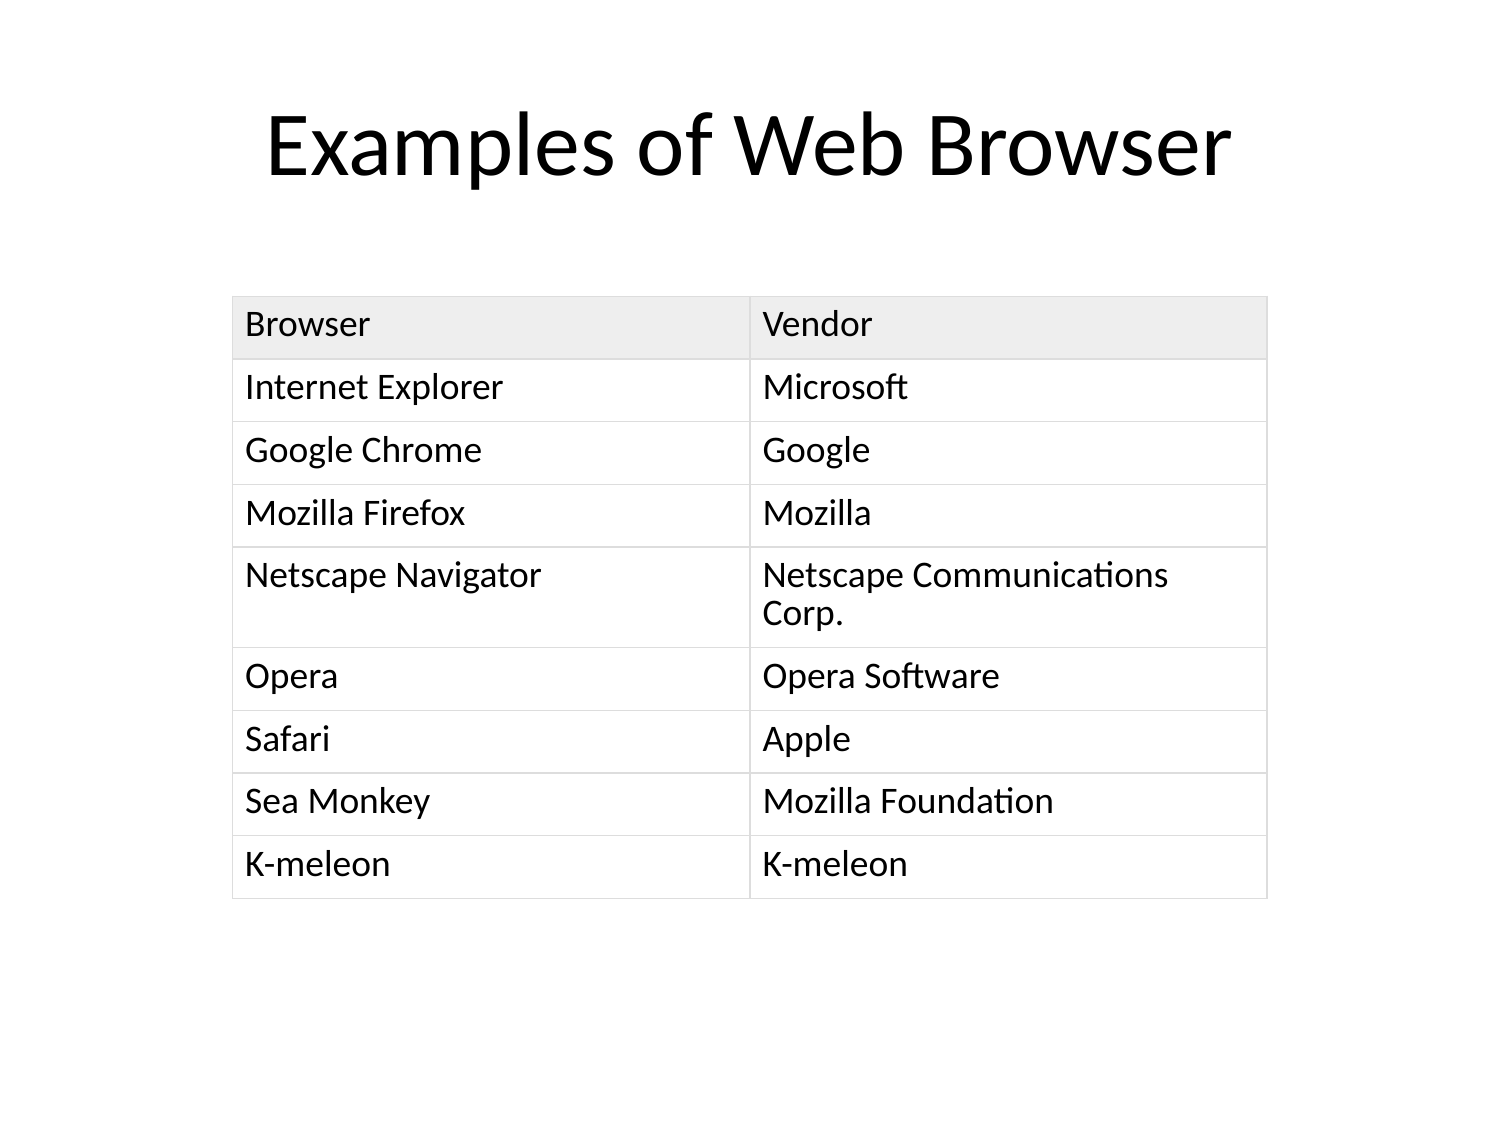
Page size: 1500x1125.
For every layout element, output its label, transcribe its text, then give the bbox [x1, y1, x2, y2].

table_cell Mozilla [751, 485, 1266, 546]
table_cell Microsoft [751, 360, 1266, 421]
table_header Vendor [751, 297, 1266, 358]
table_cell K-meleon [233, 836, 749, 898]
table_cell Mozilla Foundation [751, 774, 1266, 835]
table_cell Google Chrome [233, 422, 749, 484]
table_header Browser [233, 297, 749, 358]
table_cell Apple [751, 711, 1266, 772]
table_cell Mozilla Firefox [233, 485, 749, 546]
table_cell Internet Explorer [233, 360, 749, 421]
table_cell Safari [233, 711, 749, 772]
table_cell Opera [233, 648, 749, 710]
table_cell Opera Software [751, 648, 1266, 710]
table_cell Google [751, 422, 1266, 484]
table_cell Sea Monkey [233, 774, 749, 835]
table_cell Netscape Navigator [233, 548, 749, 647]
table_cell Netscape Communications Corp. [751, 548, 1266, 647]
title Examples of Web Browser [75, 45, 1425, 233]
table_cell K-meleon [751, 836, 1266, 898]
